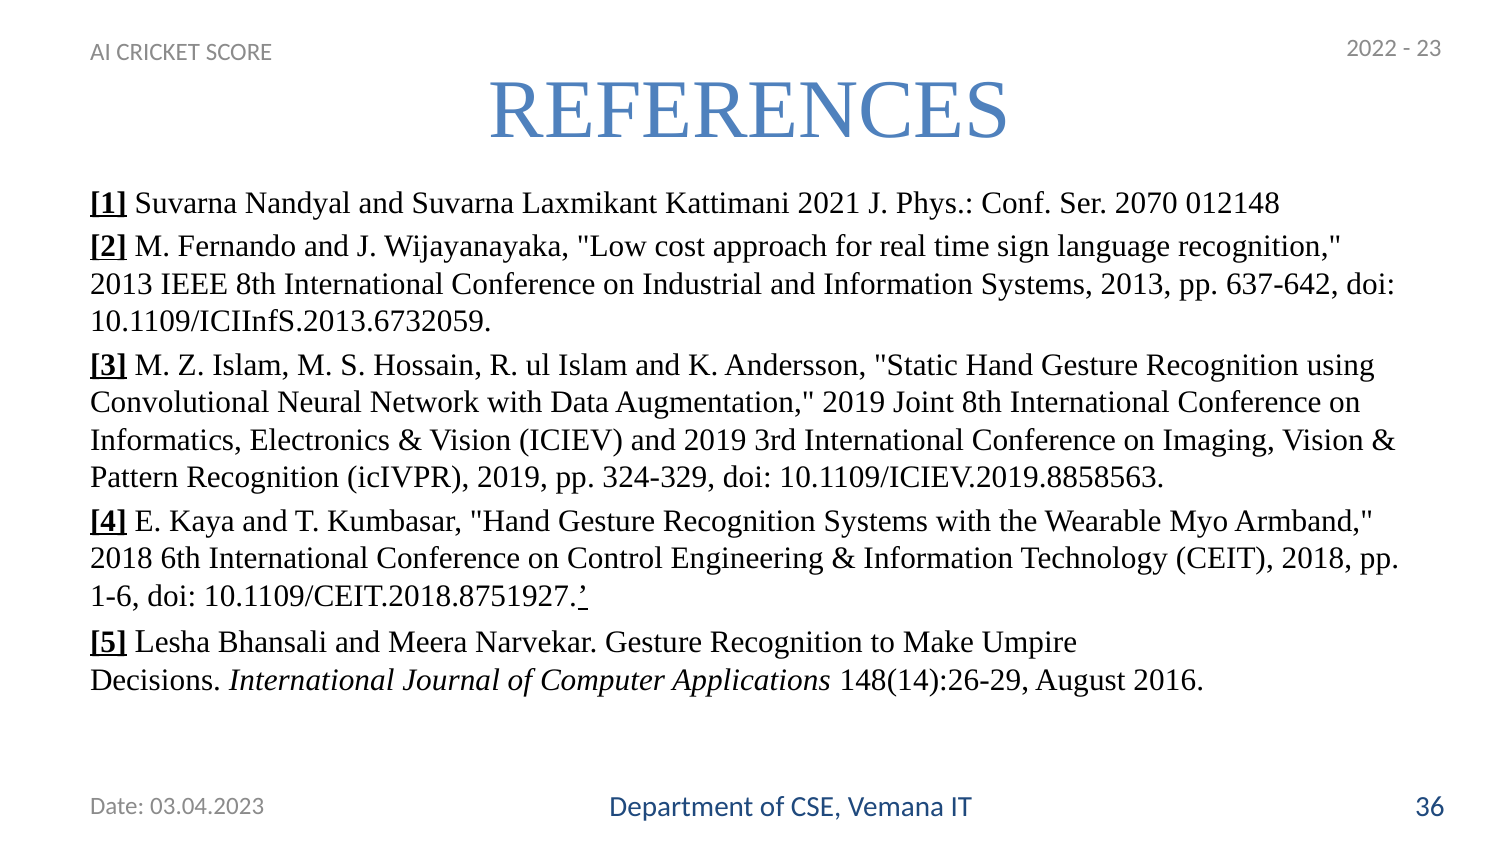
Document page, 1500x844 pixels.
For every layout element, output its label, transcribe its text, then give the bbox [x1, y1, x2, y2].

title REFERENCES [75, 33, 1425, 175]
text_box 36 [1350, 782, 1460, 827]
text_box AI CRICKET SCORE [74, 33, 538, 67]
footer Department of CSE, Vemana IT [512, 782, 988, 827]
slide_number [75, 782, 425, 827]
text_box 2022 - 23 [1331, 17, 1494, 76]
list [1] Suvarna Nandyal and Suvarna Laxmikant Kattimani 2021 J. Phys.: Conf. Ser. 2070 012148 [2] M. Fernando and J. Wijayanayaka, "Low cost approach for real time sign language recognition," 2013 IEEE 8th International Conference on Industrial and Information Systems, 2013, pp. 637-642, doi: 10.1109/ICIInfS.2013.6732059. [3] M. Z. Islam, M. S. Hossain, R. ul Islam and K. Andersson, "Static Hand Gesture Recognition using Convolutional Neural Network with Data Augmentation," 2019 Joint 8th International Conference on Informatics, Electronics & Vision (ICIEV) and 2019 3rd International Conference on Imaging, Vision & Pattern Recognition (icIVPR), 2019, pp. 324-329, doi: 10.1109/ICIEV.2019.8858563. [4] E. Kaya and T. Kumbasar, "Hand Gesture Recognition Systems with the Wearable Myo Armband," 2018 6th International Conference on Control Engineering & Information Technology (CEIT), 2018, pp. 1-6, doi: 10.1109/CEIT.2018.8751927.’ [5] Lesha Bhansali and Meera Narvekar. Gesture Recognition to Make Umpire Decisions. International Journal of Computer Applications 148(14):26-29, August 2016. [75, 175, 1425, 714]
